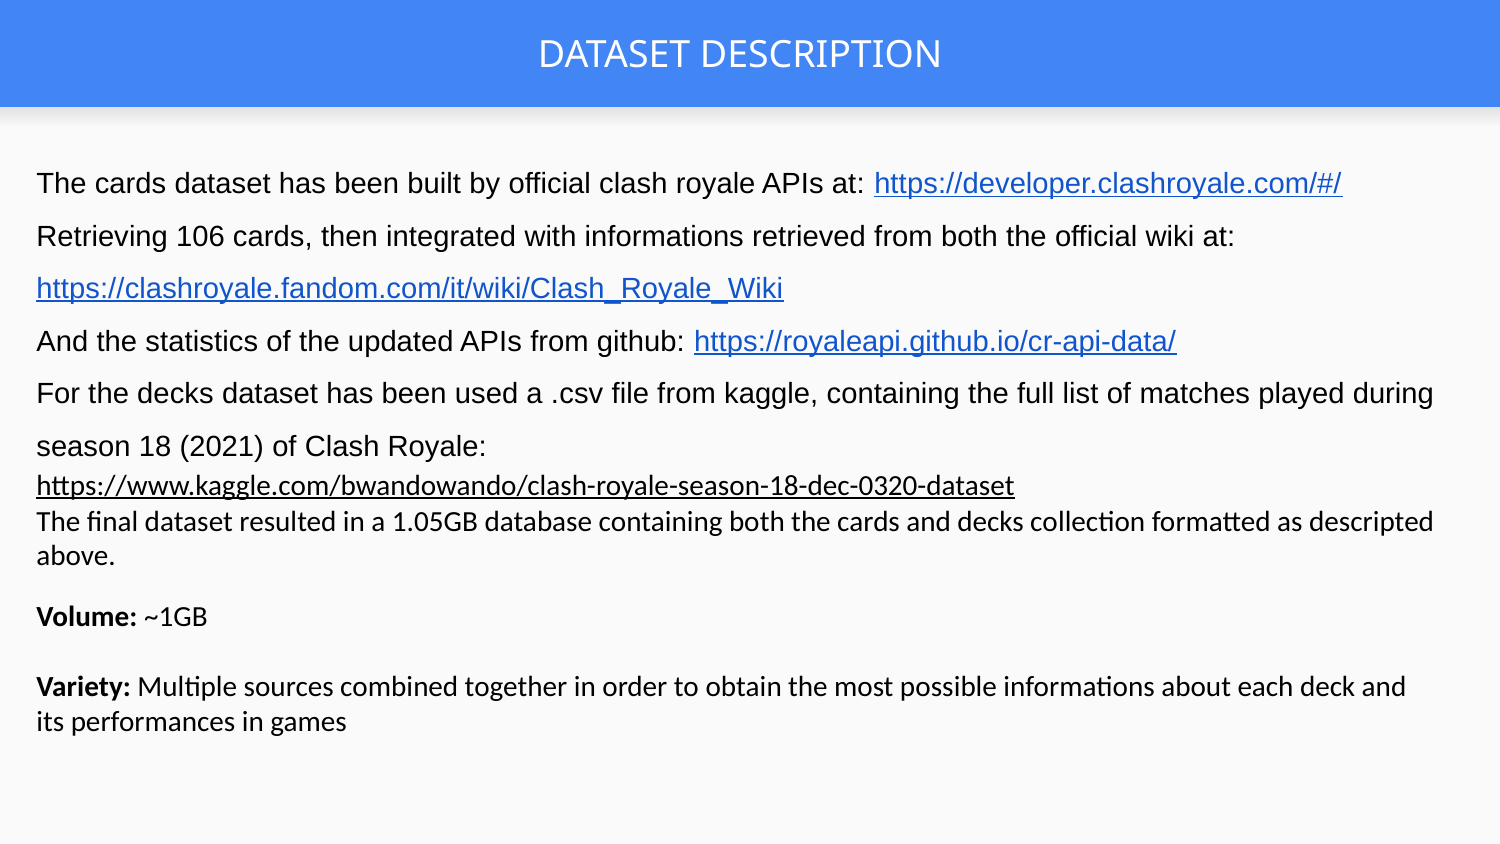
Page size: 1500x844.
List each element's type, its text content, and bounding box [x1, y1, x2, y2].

title DATASET DESCRIPTION [16, 2, 1464, 102]
text_box Volume: ~1GB Variety: Multiple sources combined together in order to obtain the most possible informations about each deck and its performances in games [21, 582, 1447, 753]
text_box The cards dataset has been built by official clash royale APIs at: https://developer.clashroyale.com/#/ Retrieving 106 cards, then integrated with informations retrieved from both the official wiki at: https://clashroyale.fandom.com/it/wiki/Clash_Royale_Wiki And the statistics of the updated APIs from github: https://royaleapi.github.io/cr-api-data/ For the decks dataset has been used a .csv file from kaggle, containing the full list of matches played during season 18 (2021) of Clash Royale: https://www.kaggle.com/bwandowando/clash-royale-season-18-dec-0320-dataset The final dataset resulted in a 1.05GB database containing both the cards and decks collection formatted as descripted above. [21, 132, 1482, 587]
